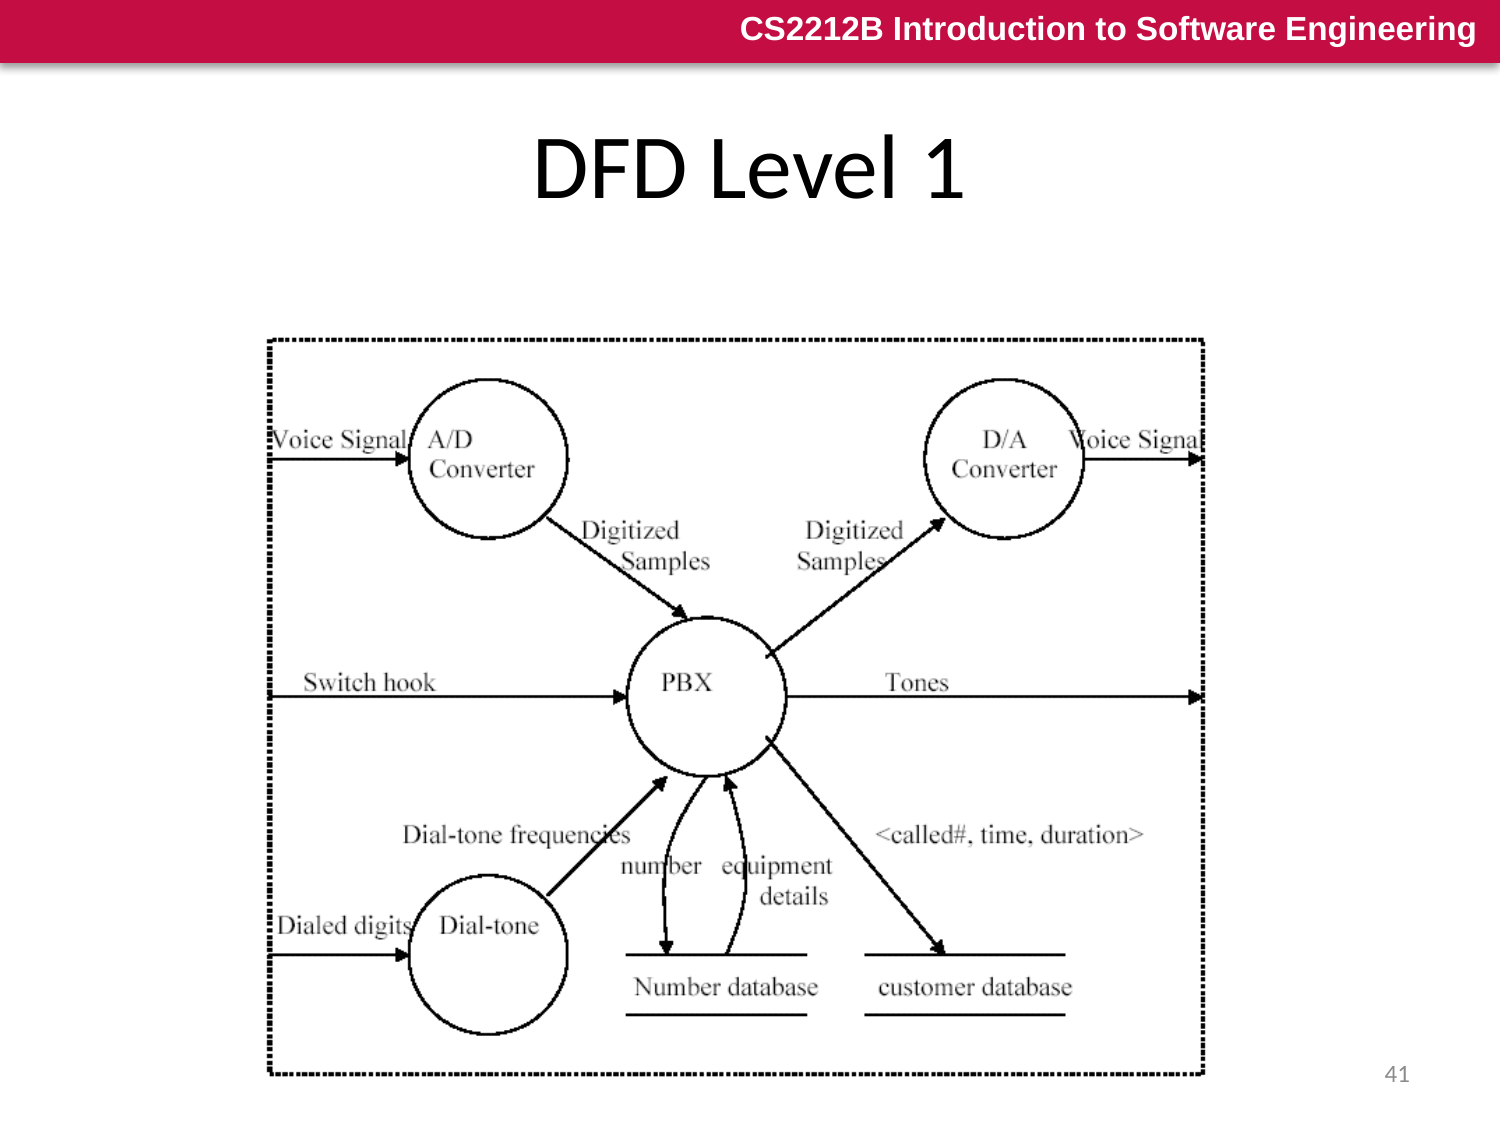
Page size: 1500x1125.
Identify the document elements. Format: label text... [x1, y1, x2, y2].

picture [0, 0, 1500, 63]
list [249, 324, 1229, 1097]
slide_number 41 [1230, 1042, 1425, 1103]
title DFD Level 1 [112, 99, 1388, 288]
